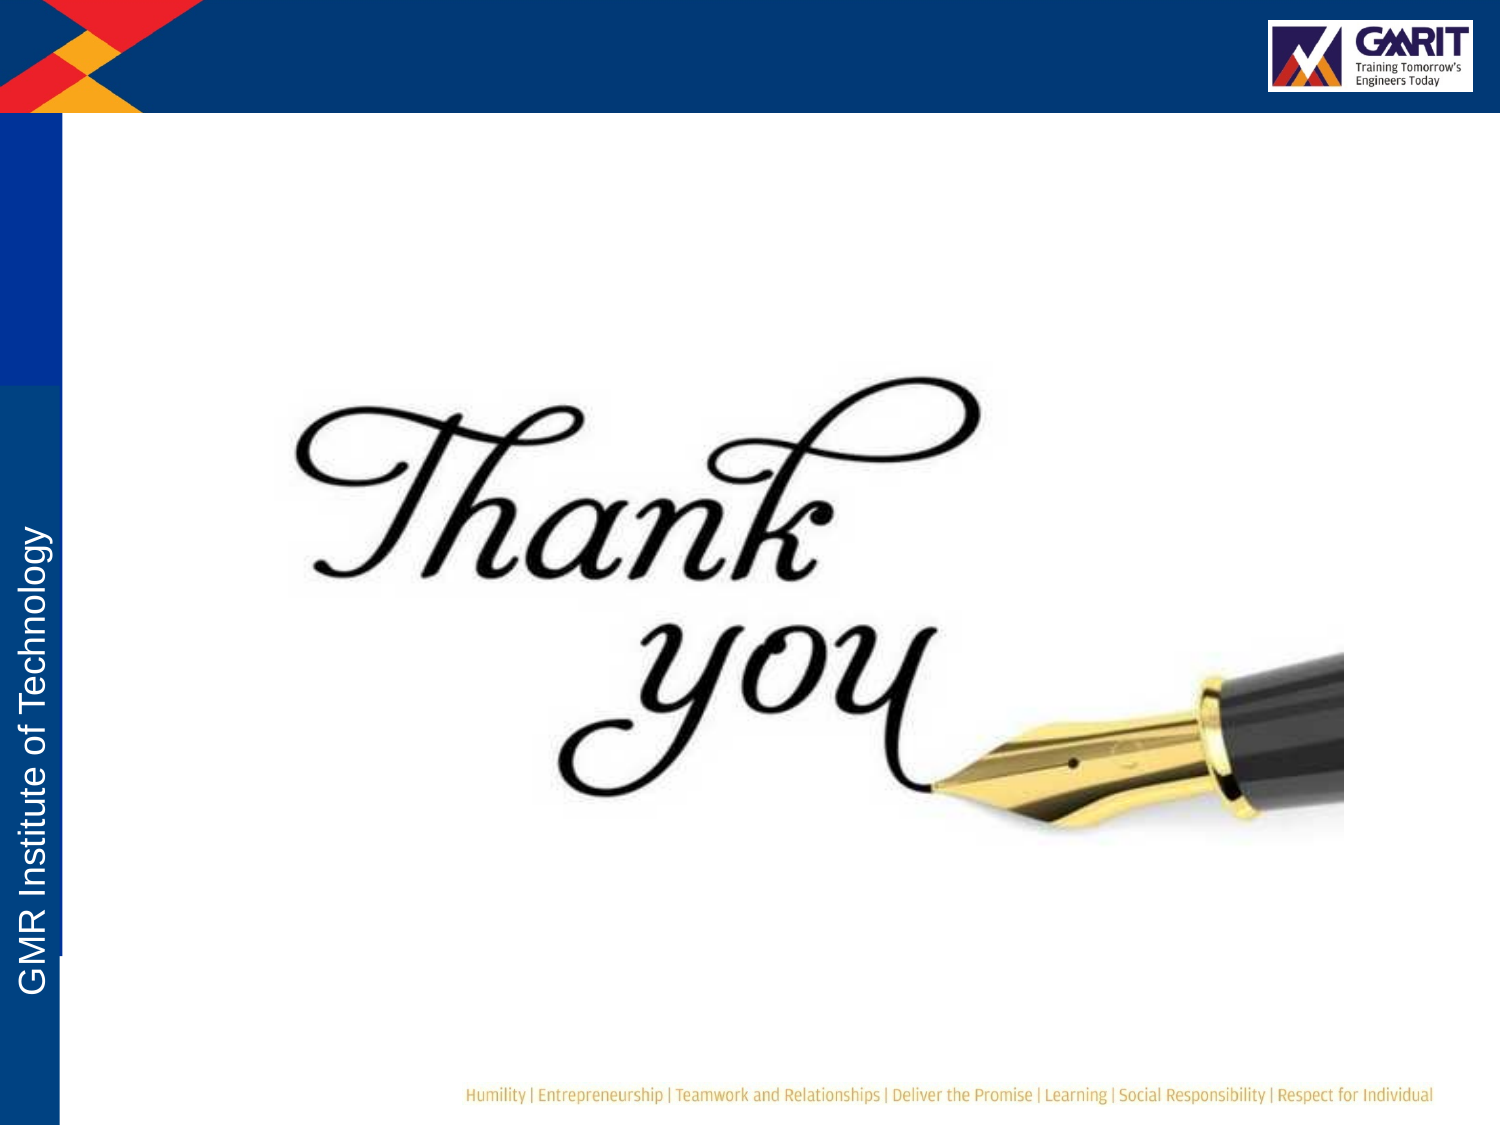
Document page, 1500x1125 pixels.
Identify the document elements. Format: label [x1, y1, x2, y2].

picture [0, 0, 1500, 113]
picture [274, 266, 1344, 951]
picture [462, 1082, 1438, 1107]
